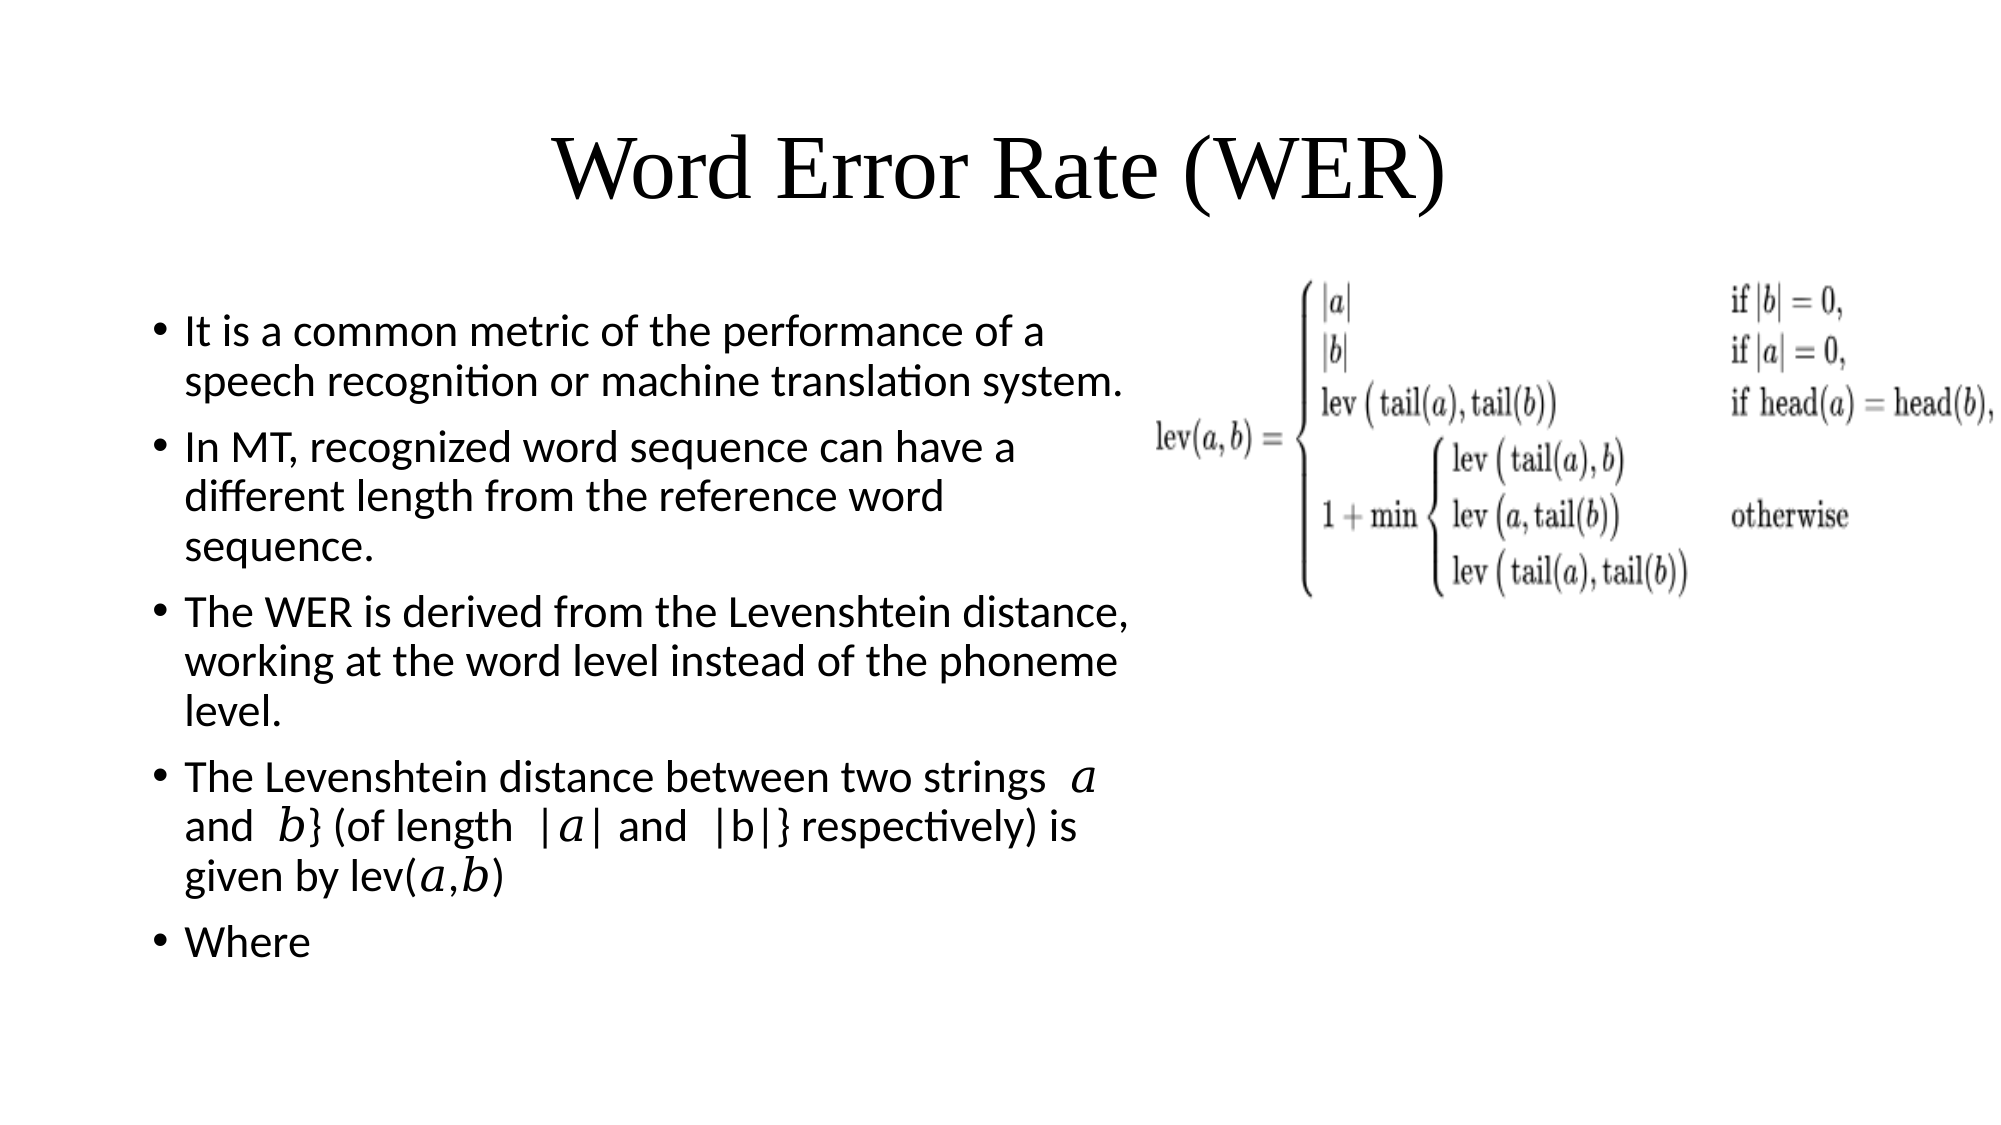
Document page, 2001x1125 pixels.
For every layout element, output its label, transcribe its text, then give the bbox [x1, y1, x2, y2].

title Word Error Rate (WER) [137, 59, 1863, 278]
list It is a common metric of the performance of a speech recognition or machine translation system. In MT, recognized word sequence can have a different length from the reference word sequence. The WER is derived from the Levenshtein distance, working at the word level instead of the phoneme level. The Levenshtein distance between two strings 𝑎 and 𝑏} (of length |𝑎| and |b|} respectively) is given by lev(𝑎,𝑏) Where [137, 299, 1157, 1014]
picture [1156, 277, 2000, 602]
